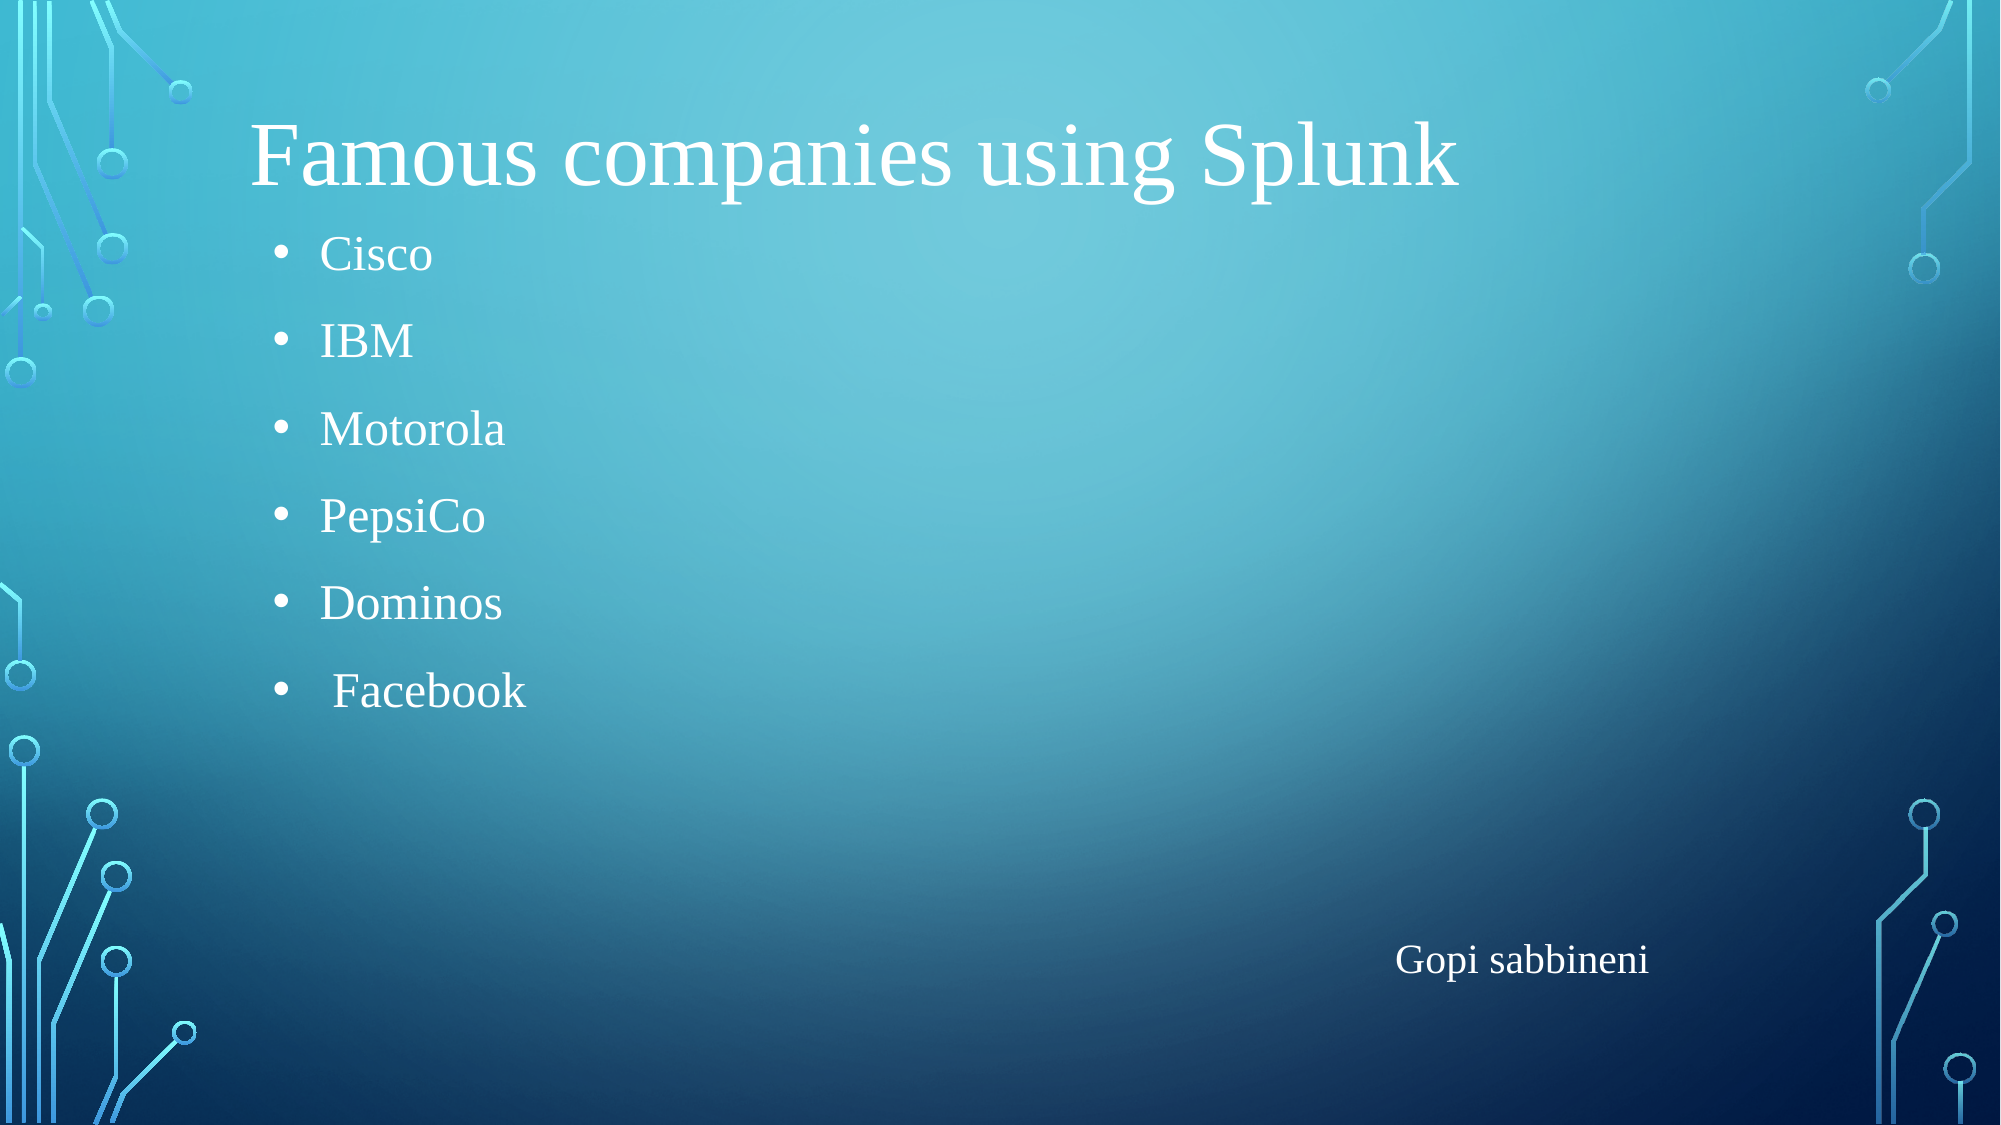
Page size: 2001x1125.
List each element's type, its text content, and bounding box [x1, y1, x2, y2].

text_box Gopi sabbineni [1380, 924, 1721, 990]
text_box Cisco IBM Motorola PepsiCo Dominos Facebook [257, 212, 1492, 803]
text_box Famous companies using Splunk [234, 62, 1715, 213]
